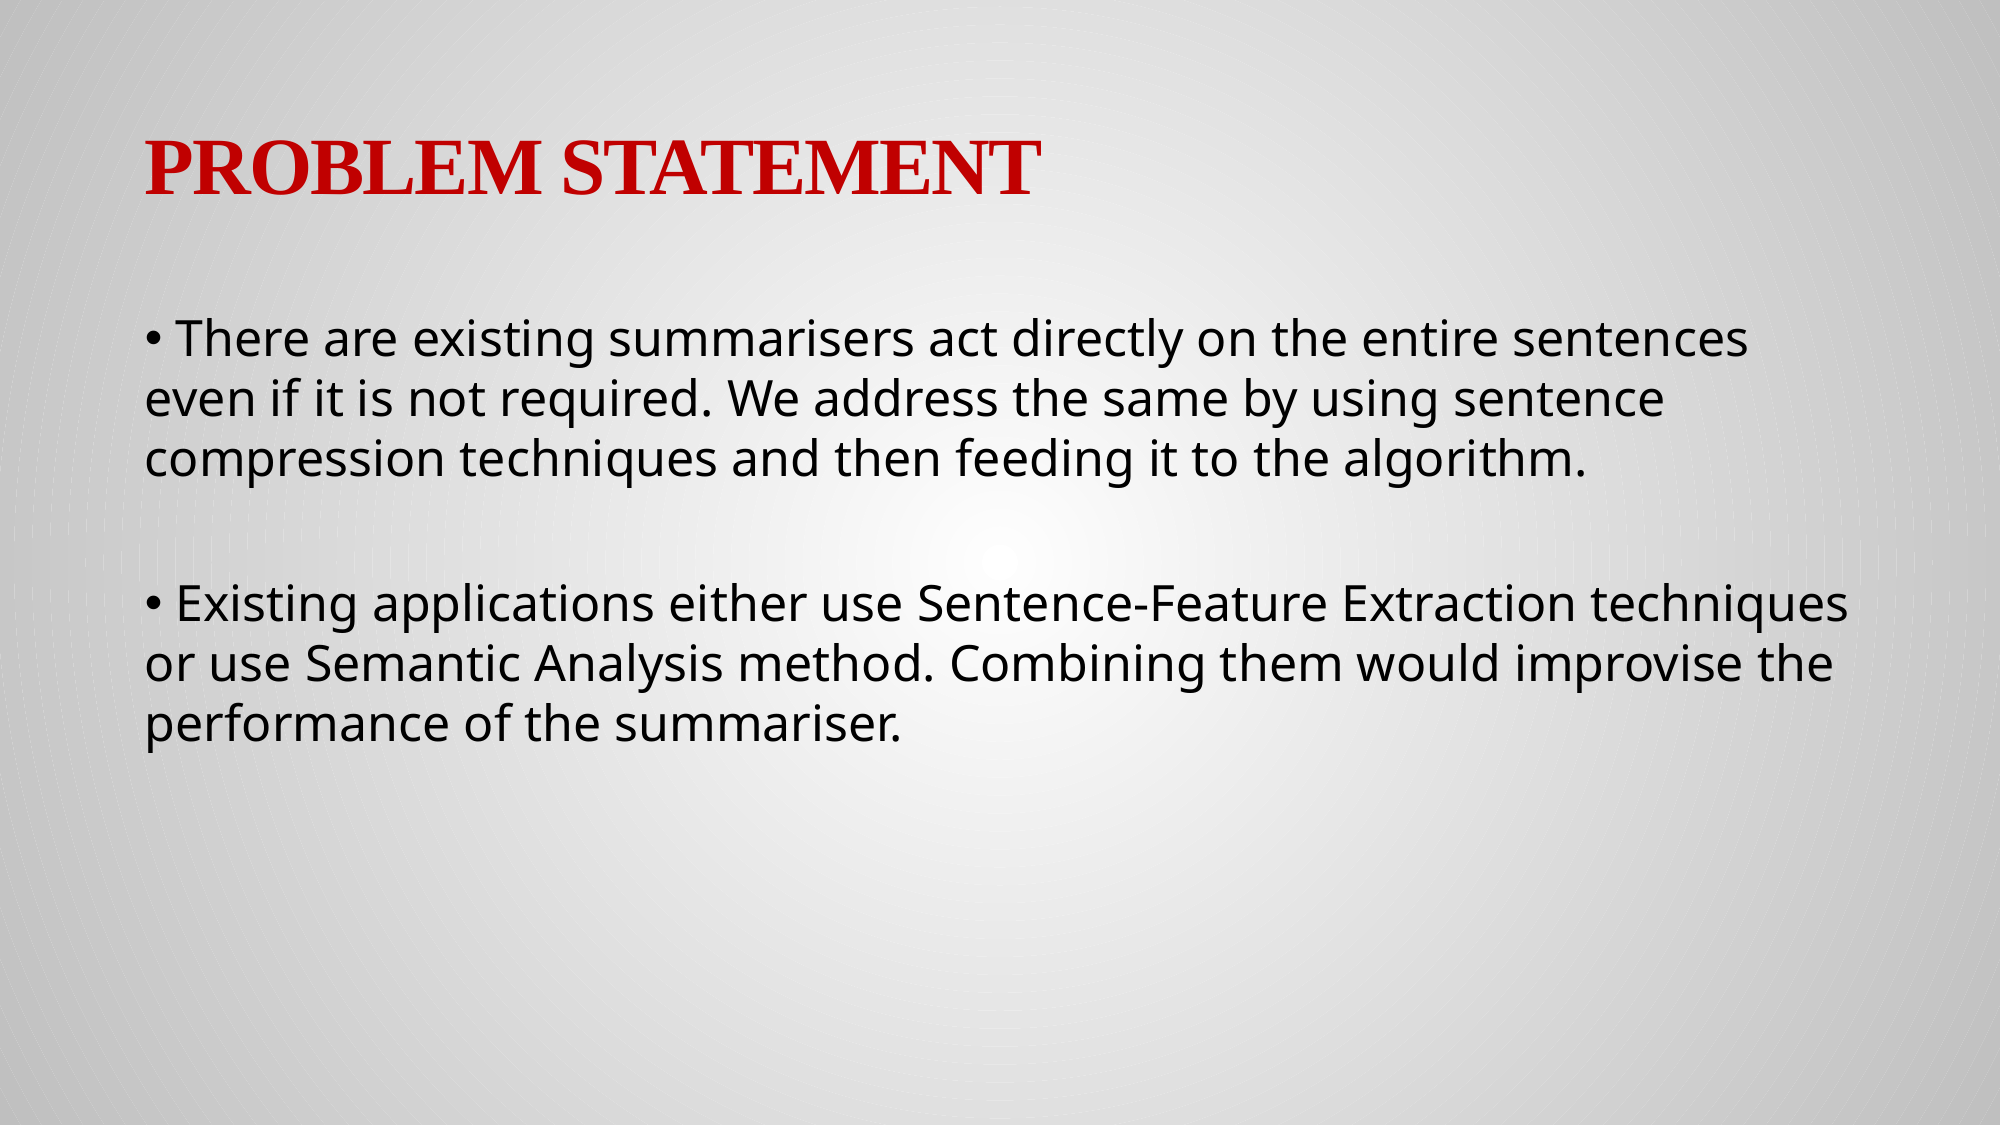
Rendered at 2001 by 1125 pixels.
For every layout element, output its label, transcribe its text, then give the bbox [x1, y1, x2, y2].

list There are existing summarisers act directly on the entire sentences even if it is not required. We address the same by using sentence compression techniques and then feeding it to the algorithm. Existing applications either use Sentence-Feature Extraction techniques or use Semantic Analysis method. Combining them would improvise the performance of the summariser. [136, 298, 1863, 1014]
title PROBLEM STATEMENT [136, 59, 1863, 278]
